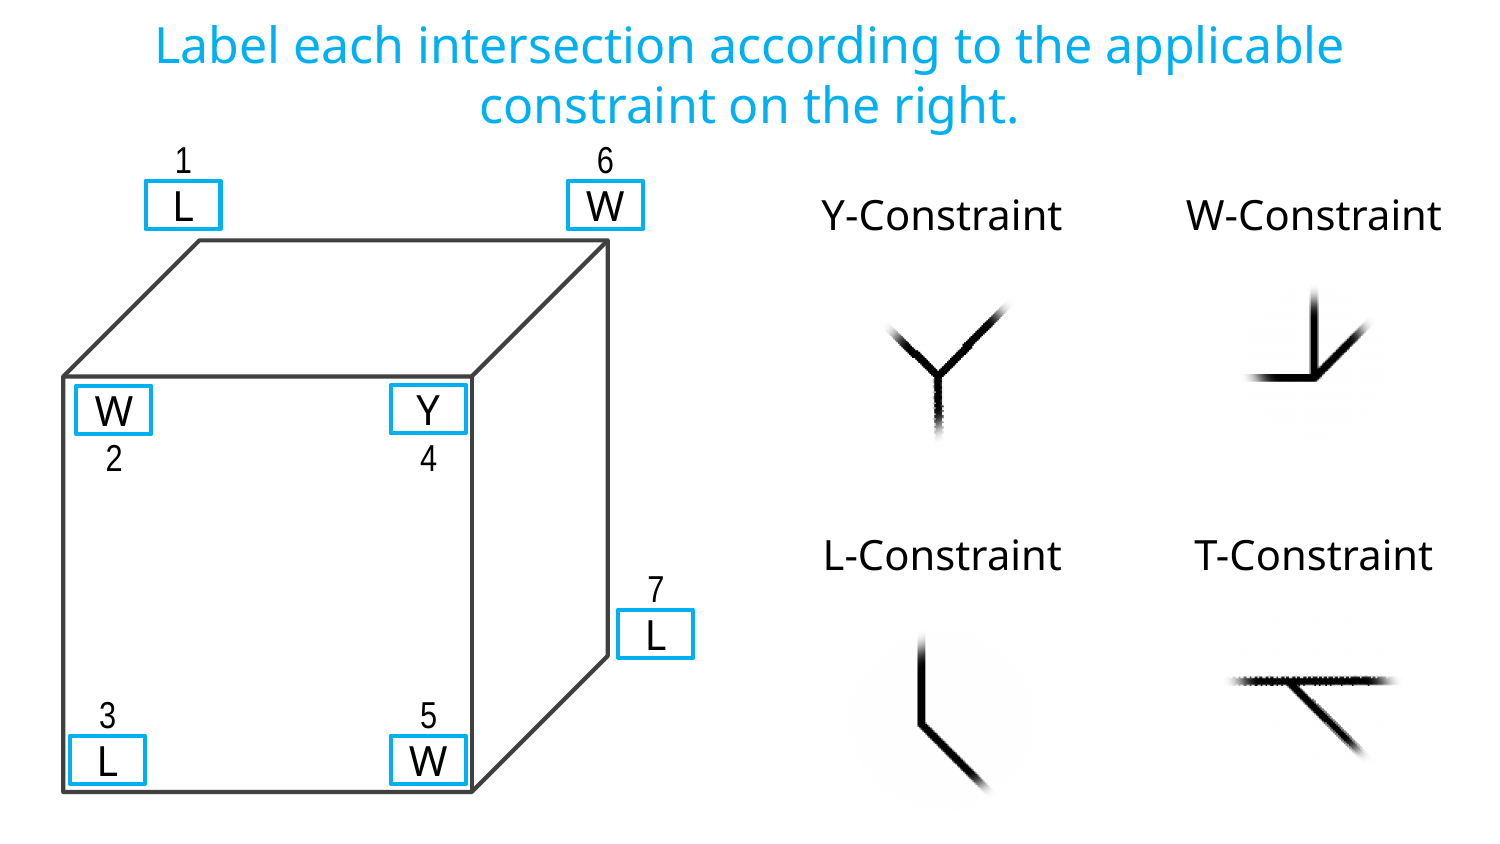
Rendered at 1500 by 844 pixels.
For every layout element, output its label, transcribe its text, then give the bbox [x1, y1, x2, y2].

text_box [61, 238, 610, 795]
text_box 5 [419, 690, 437, 736]
text_box L [68, 734, 147, 786]
text_box 3 [98, 690, 117, 736]
text_box 1 [174, 135, 192, 181]
picture [841, 286, 1043, 439]
text_box W [566, 179, 645, 231]
text_box 2 [105, 433, 123, 479]
text_box Y-Constraint [781, 180, 1103, 246]
text_box 7 [647, 564, 665, 610]
text_box W [74, 384, 153, 436]
picture [1212, 597, 1415, 774]
text_box T-Constraint [1153, 521, 1475, 586]
text_box L [616, 608, 695, 660]
text_box Y [389, 383, 468, 435]
picture [841, 623, 1043, 818]
text_box L [144, 179, 223, 231]
picture [1233, 279, 1394, 445]
text_box blade [70, 243, 601, 374]
text_box W [389, 734, 468, 786]
text_box Label each intersection according to the applicable constraint on the right. [75, 6, 1424, 141]
text_box 6 [596, 135, 614, 181]
text_box 4 [419, 433, 437, 479]
text_box W-Constraint [1153, 180, 1475, 246]
text_box L-Constraint [781, 521, 1103, 586]
